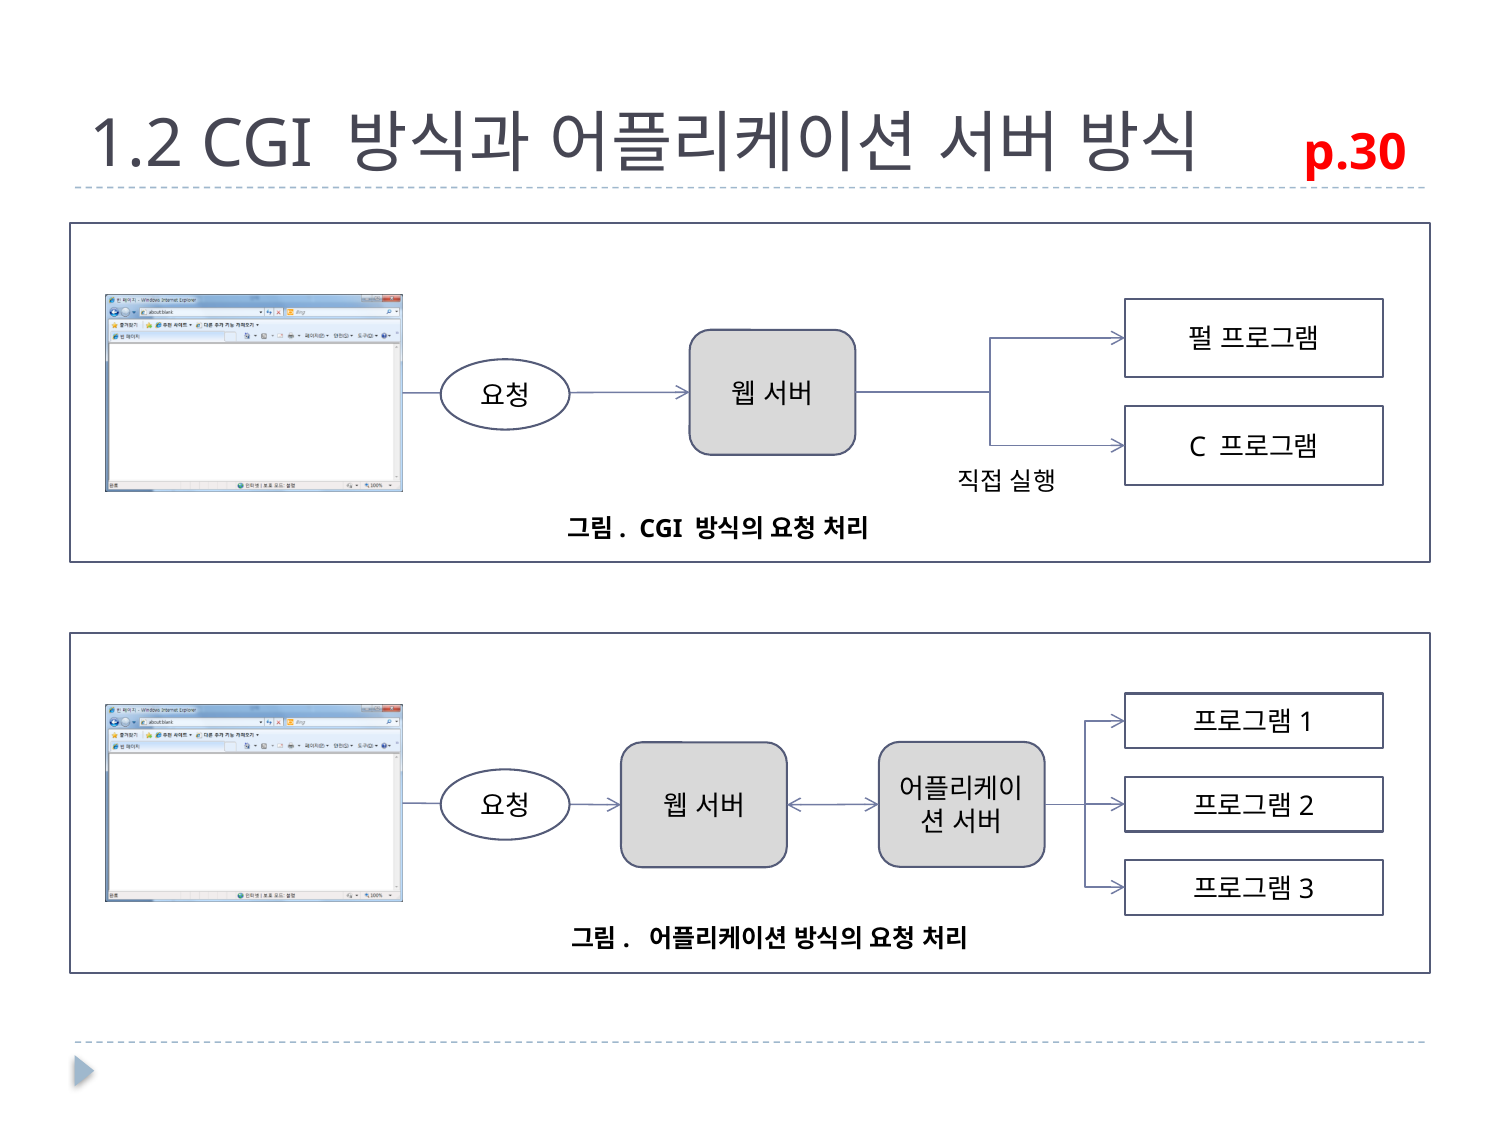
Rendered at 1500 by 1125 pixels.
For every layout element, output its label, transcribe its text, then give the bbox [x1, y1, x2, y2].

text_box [70, 632, 1430, 973]
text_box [70, 222, 1430, 563]
text_box p.30 [1288, 111, 1442, 187]
title 1.2 CGI 방식과 어플리케이션 서버 방식 [75, 24, 1425, 188]
